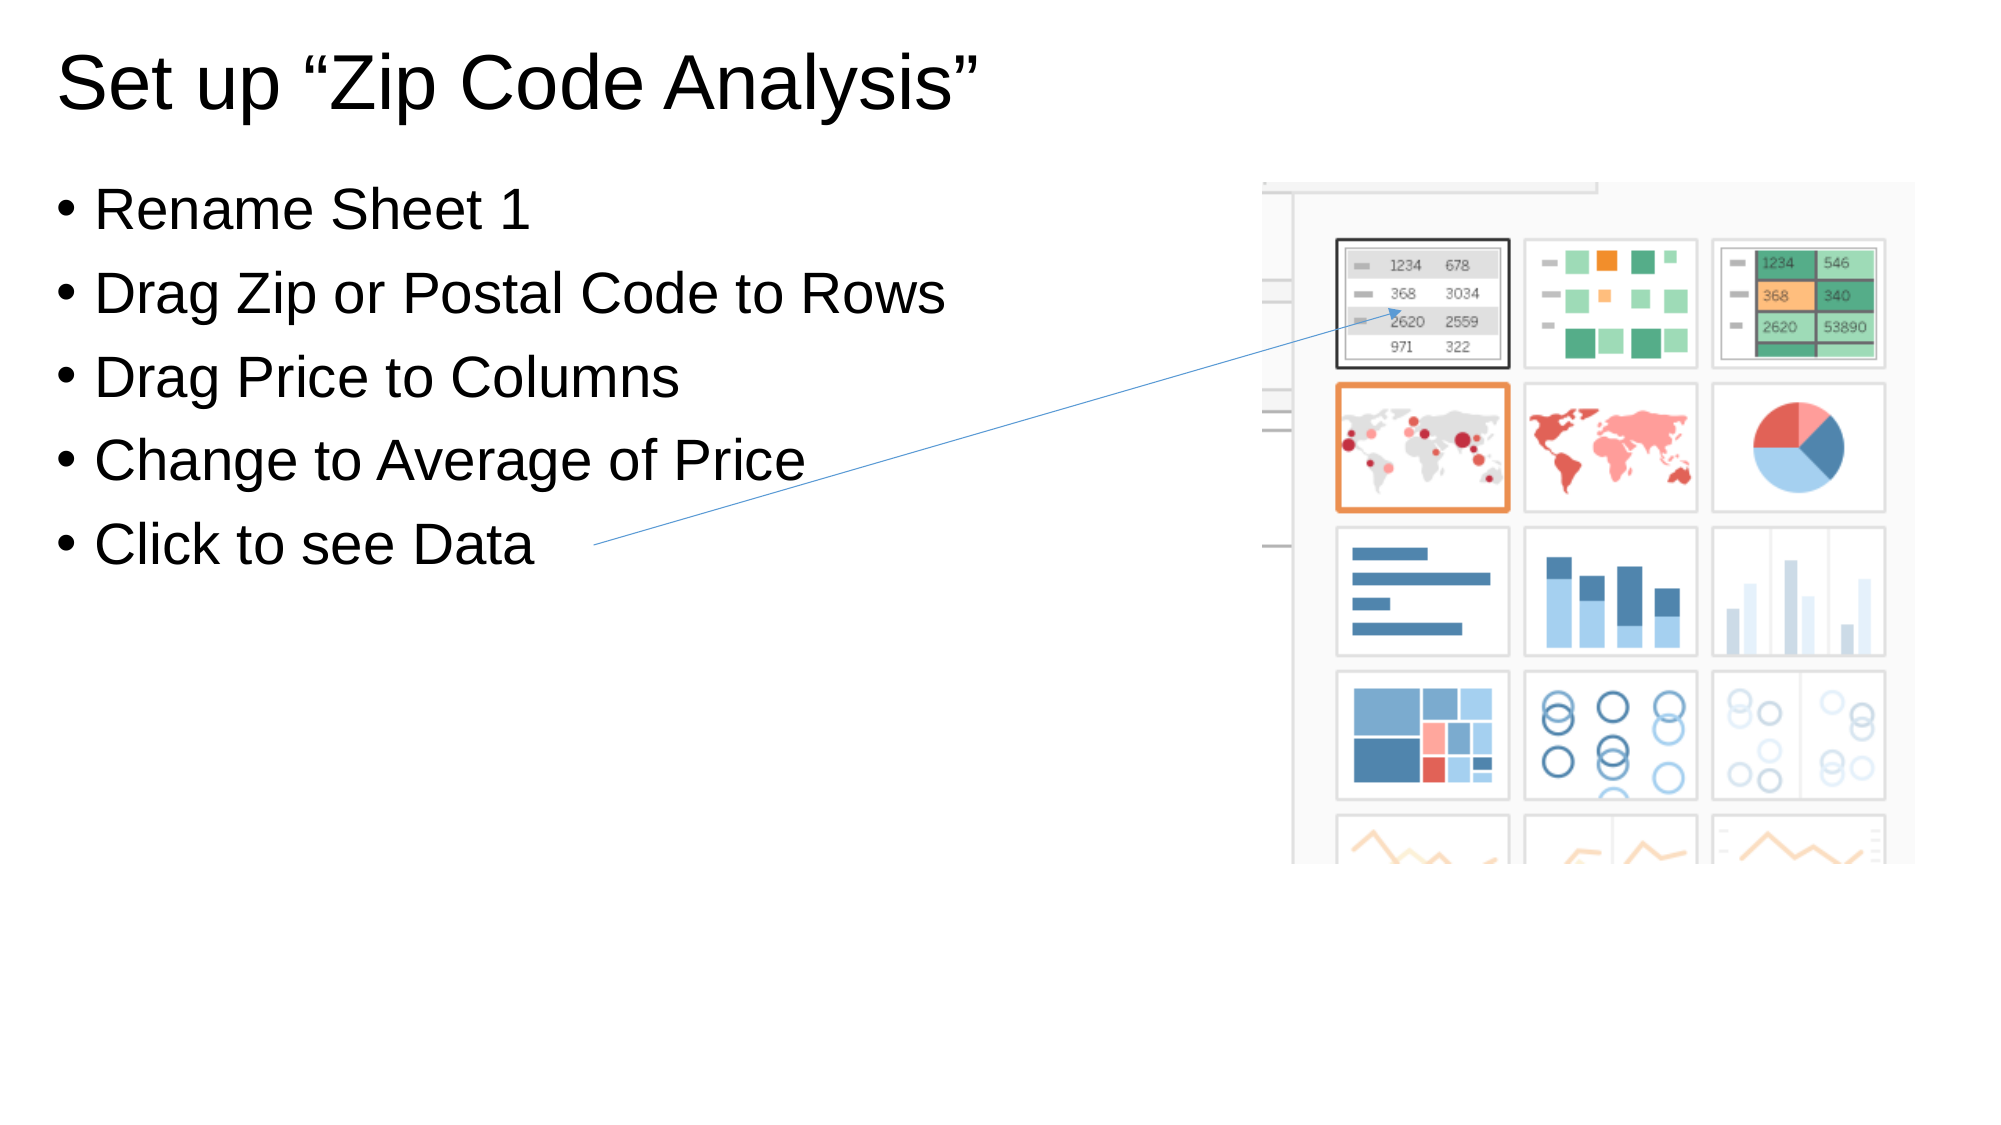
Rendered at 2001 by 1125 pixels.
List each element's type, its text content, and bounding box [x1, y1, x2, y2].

title Set up “Zip Code Analysis” [41, 34, 1967, 134]
picture [1262, 182, 1915, 864]
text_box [593, 310, 1402, 546]
list Rename Sheet 1 Drag Zip or Postal Code to Rows Drag Price to Columns Change to Average of Price Click to see Data [41, 171, 1967, 1081]
